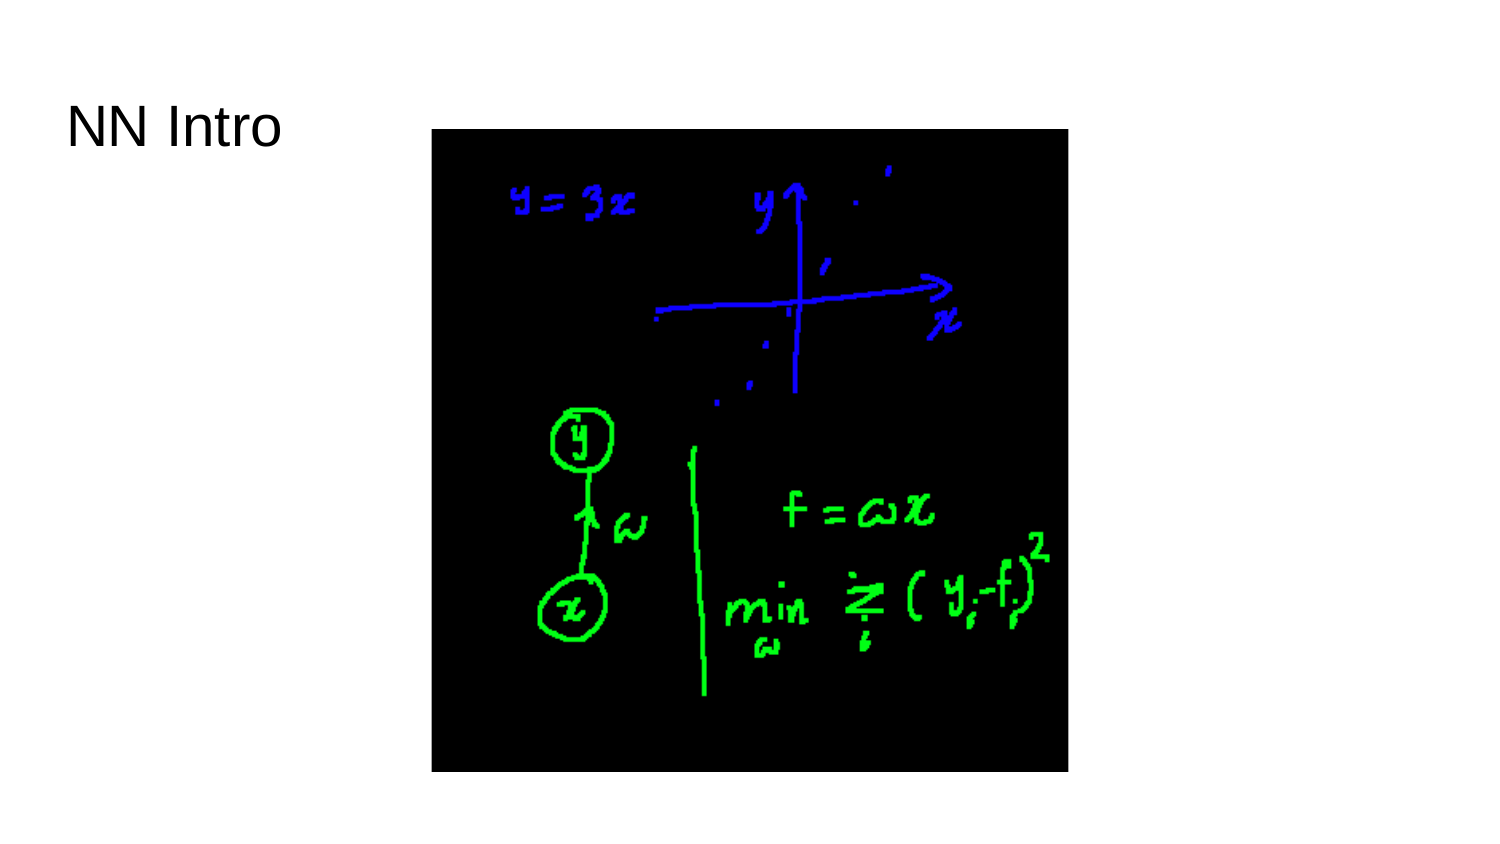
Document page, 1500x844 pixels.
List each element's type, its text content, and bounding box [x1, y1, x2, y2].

title NN Intro [51, 72, 1449, 167]
picture [431, 129, 1069, 772]
